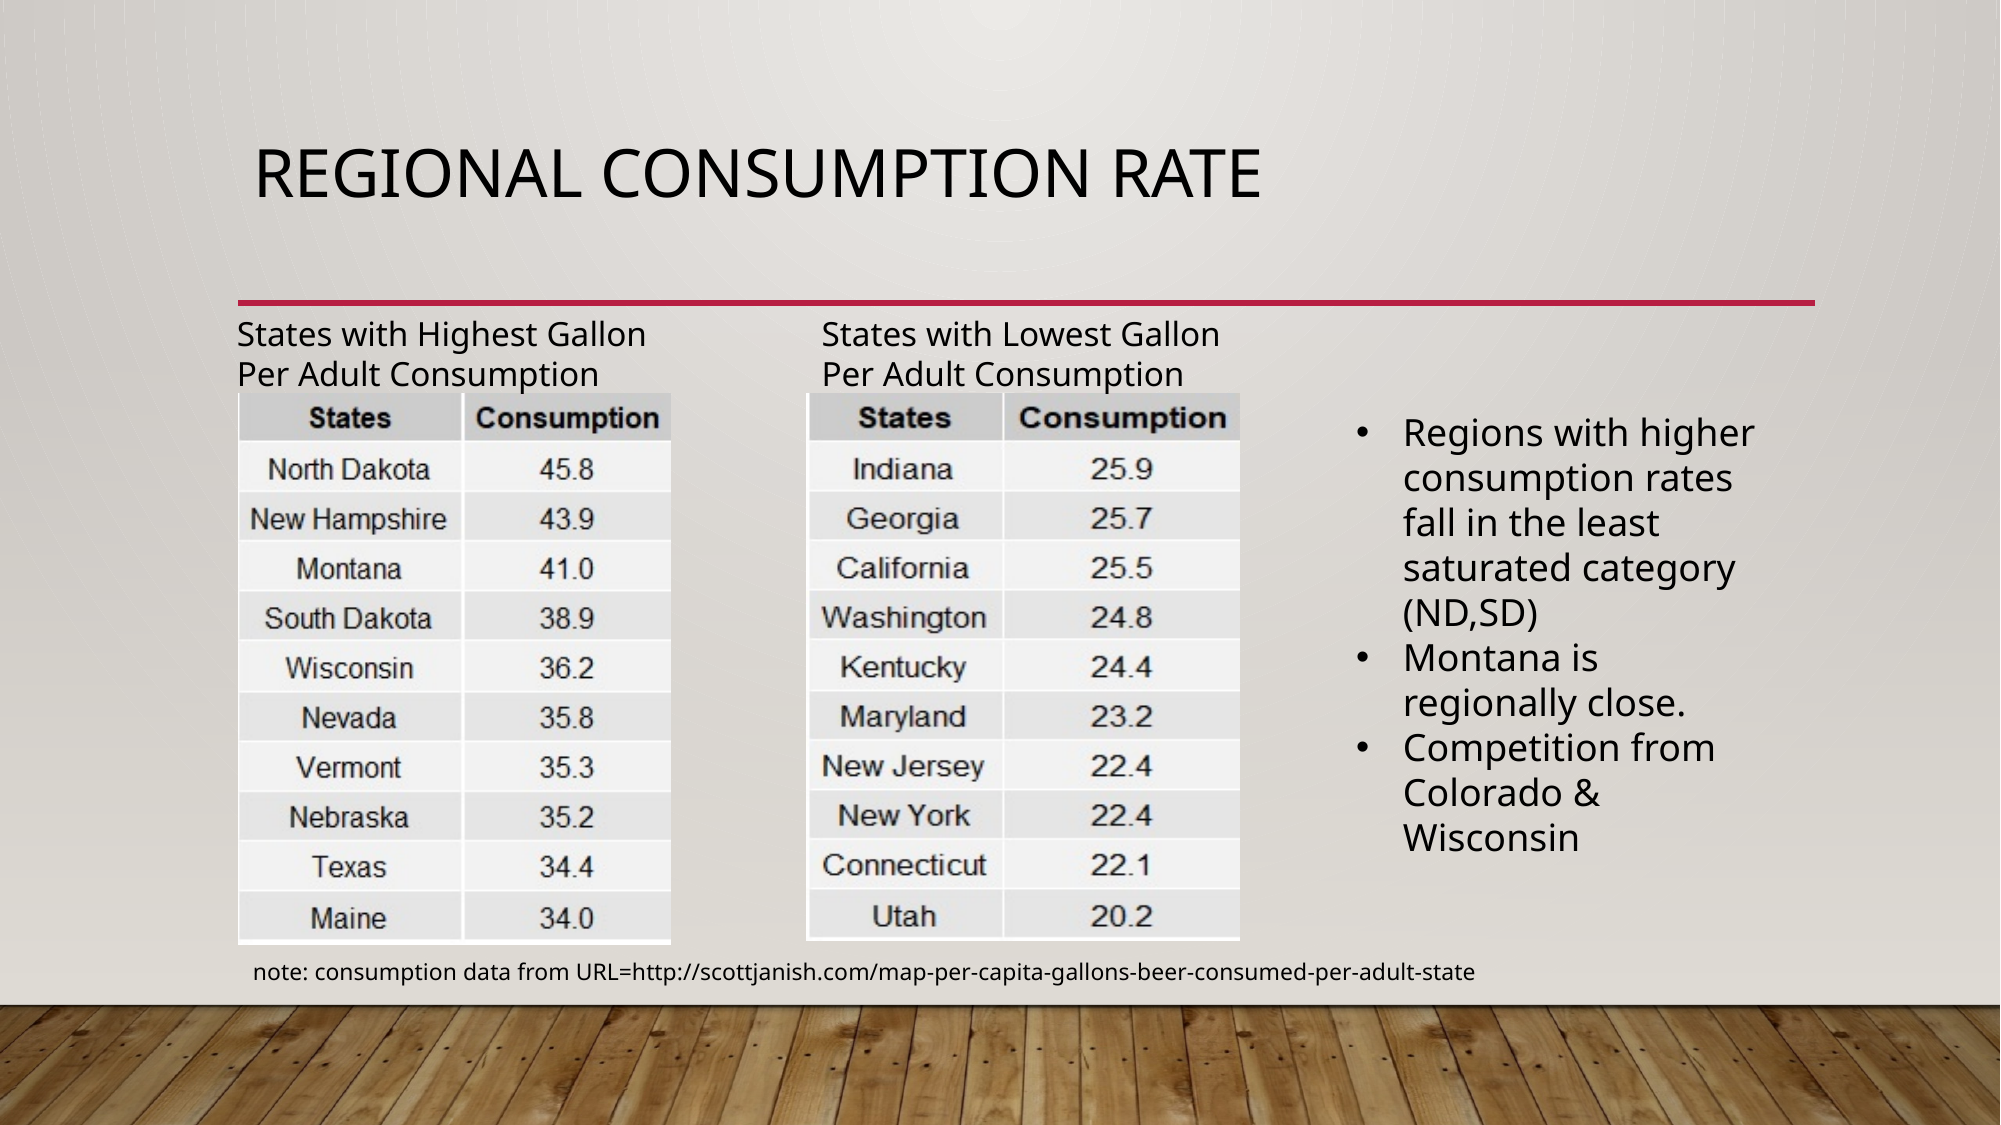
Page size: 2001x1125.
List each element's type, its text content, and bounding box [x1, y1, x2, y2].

text_box States with Highest Gallon Per Adult Consumption [222, 305, 671, 400]
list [237, 393, 671, 945]
text_box States with Lowest Gallon Per Adult Consumption [806, 305, 1240, 393]
picture [806, 393, 1240, 941]
text_box Regions with higher consumption rates fall in the least saturated category (ND,SD) Montana is regionally close. Competition from Colorado & Wisconsin [1341, 401, 1778, 867]
text_box note: consumption data from URL=http://scottjanish.com/map-per-capita-gallons-beer-consumed-per-adult-state [238, 950, 1613, 993]
picture [0, 1005, 2000, 1125]
title Regional Consumption Rate [238, 131, 1814, 305]
